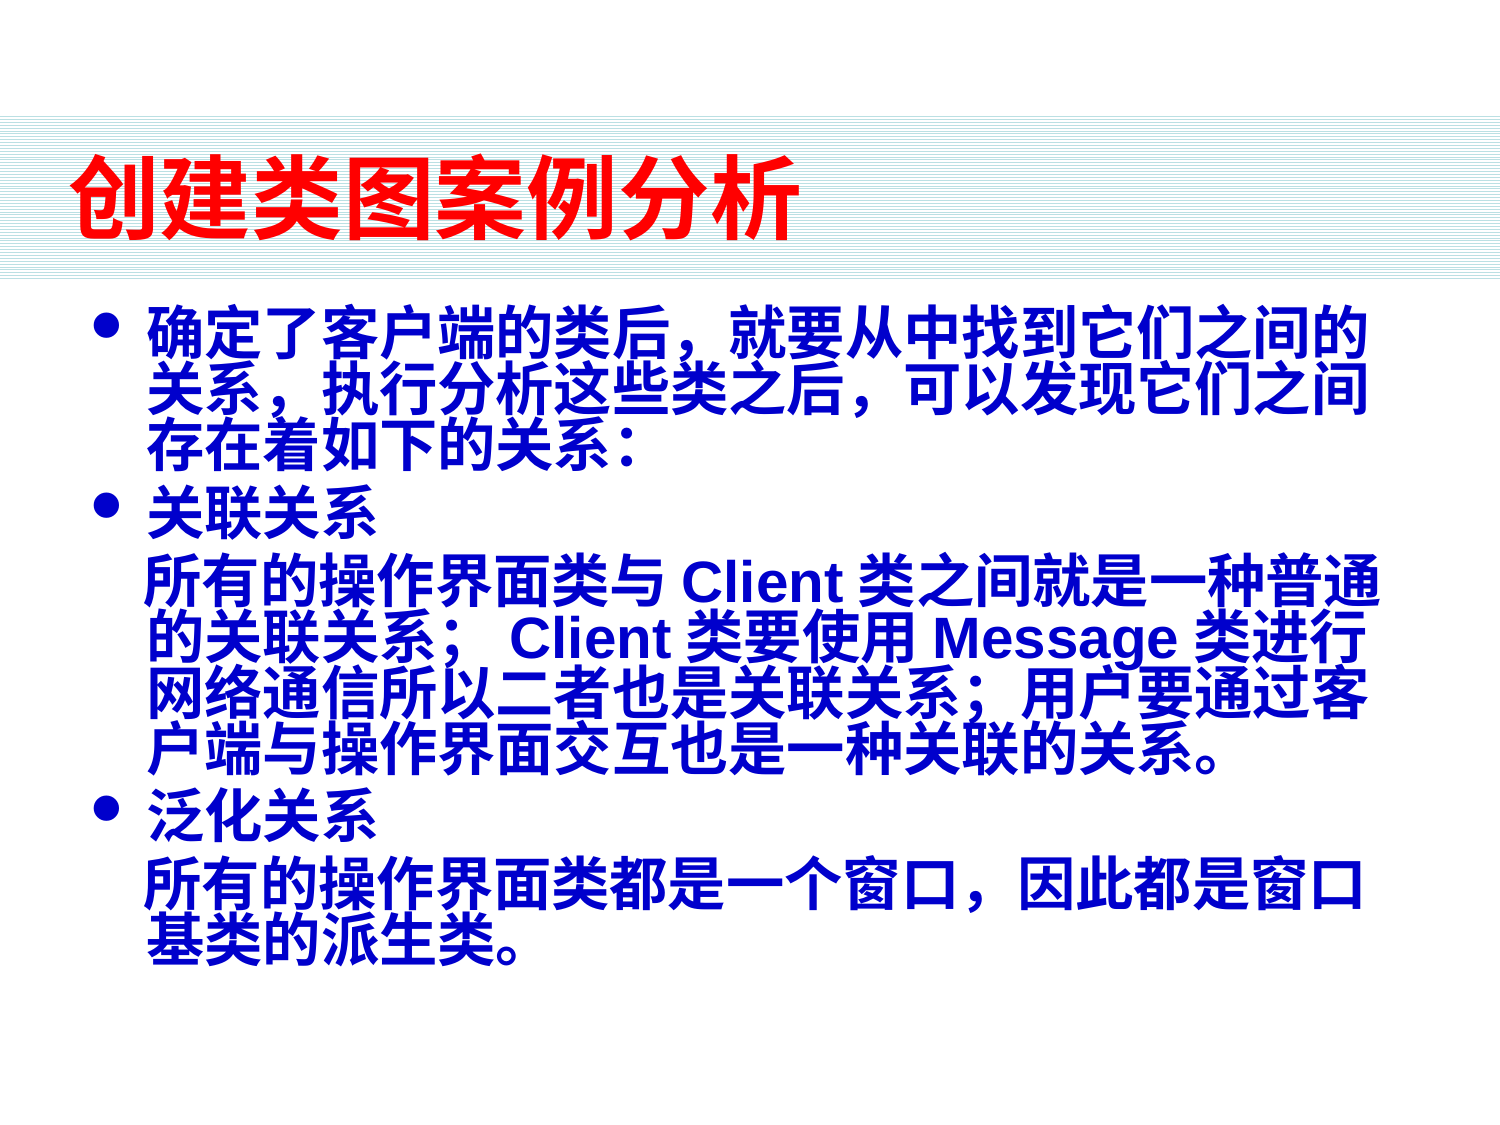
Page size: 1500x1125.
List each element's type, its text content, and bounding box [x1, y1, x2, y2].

title 创建类图案例分析 [52, 124, 1404, 268]
list 确定了客户端的类后，就要从中找到它们之间的关系，执行分析这些类之后，可以发现它们之间存在着如下的关系： 关联关系 所有的操作界面类与Client类之间就是一种普通的关联关系；Client类要使用Message类进行网络通信所以二者也是关联关系；用户要通过客户端与操作界面交互也是一种关联的关系。 泛化关系 所有的操作界面类都是一个窗口，因此都是窗口基类的派生类。 [74, 302, 1426, 1006]
